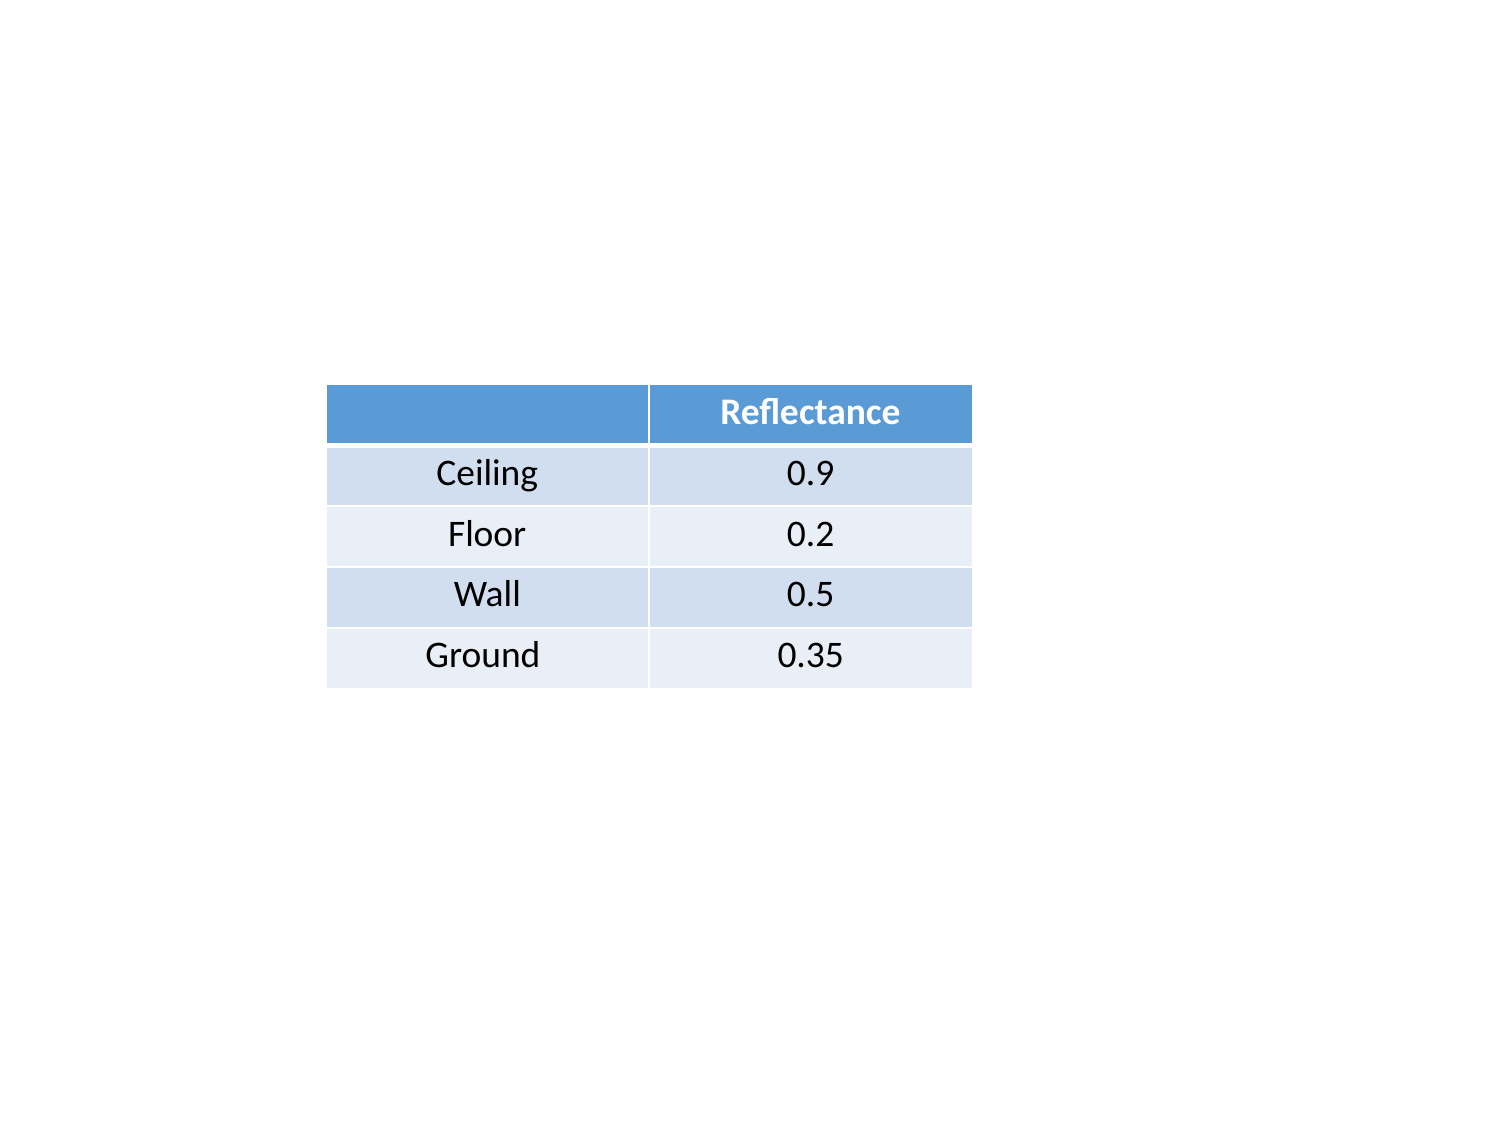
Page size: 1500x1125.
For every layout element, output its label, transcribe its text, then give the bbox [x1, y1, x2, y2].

table_cell 0.35 [650, 629, 972, 688]
table_cell Floor [327, 507, 648, 566]
table_cell Ceiling [327, 448, 648, 505]
table_cell 0.2 [650, 507, 972, 566]
table_cell 0.5 [650, 568, 972, 627]
table_cell Wall [327, 568, 648, 627]
table_header Reflectance [650, 385, 972, 443]
table_cell Ground [327, 629, 648, 688]
table_header [327, 385, 648, 443]
table_cell 0.9 [650, 448, 972, 505]
